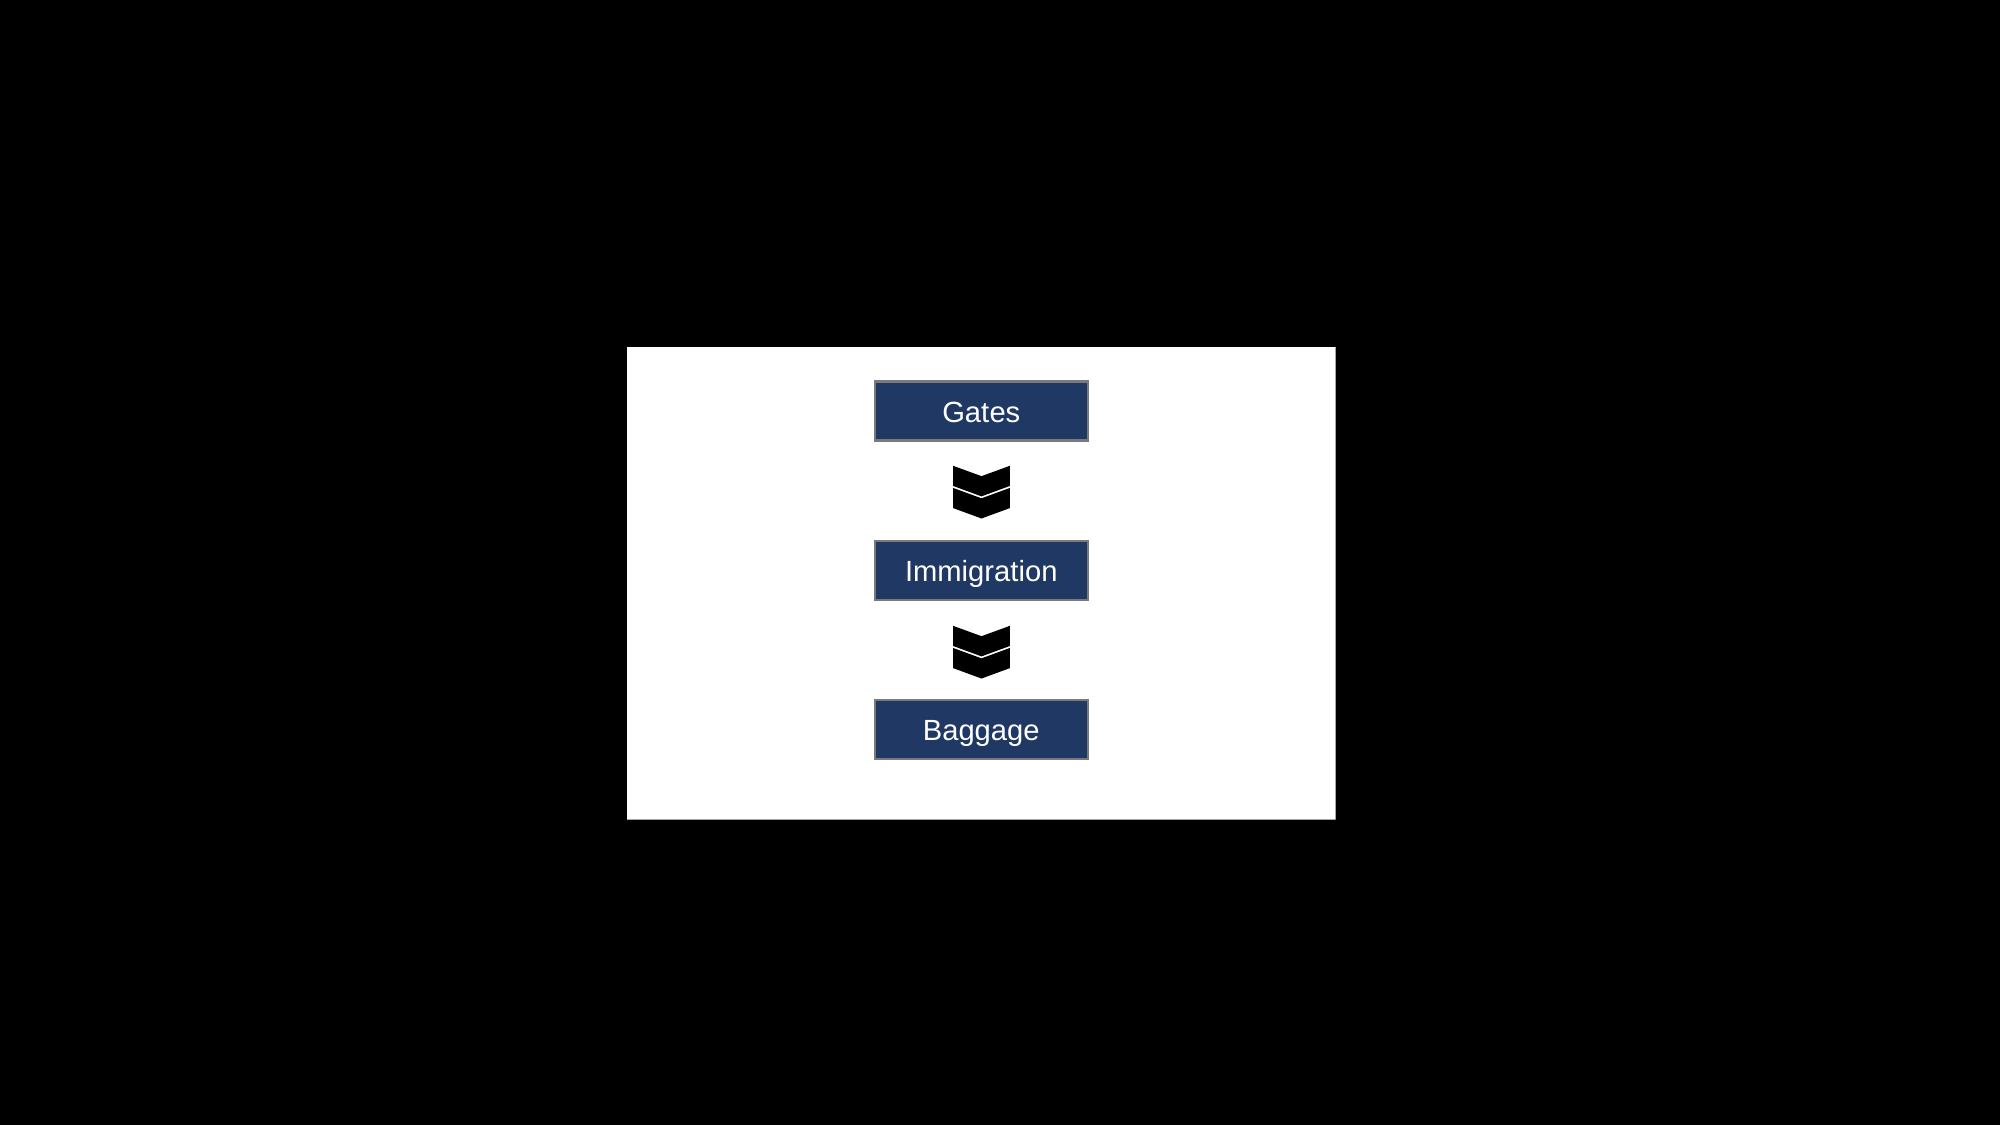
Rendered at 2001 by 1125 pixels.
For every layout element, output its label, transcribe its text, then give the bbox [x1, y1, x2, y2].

text_box Immigration [874, 540, 1089, 601]
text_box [952, 625, 1010, 679]
text_box [626, 346, 1337, 821]
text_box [952, 465, 1010, 519]
text_box Baggage [874, 699, 1089, 760]
text_box Gates [874, 380, 1089, 442]
